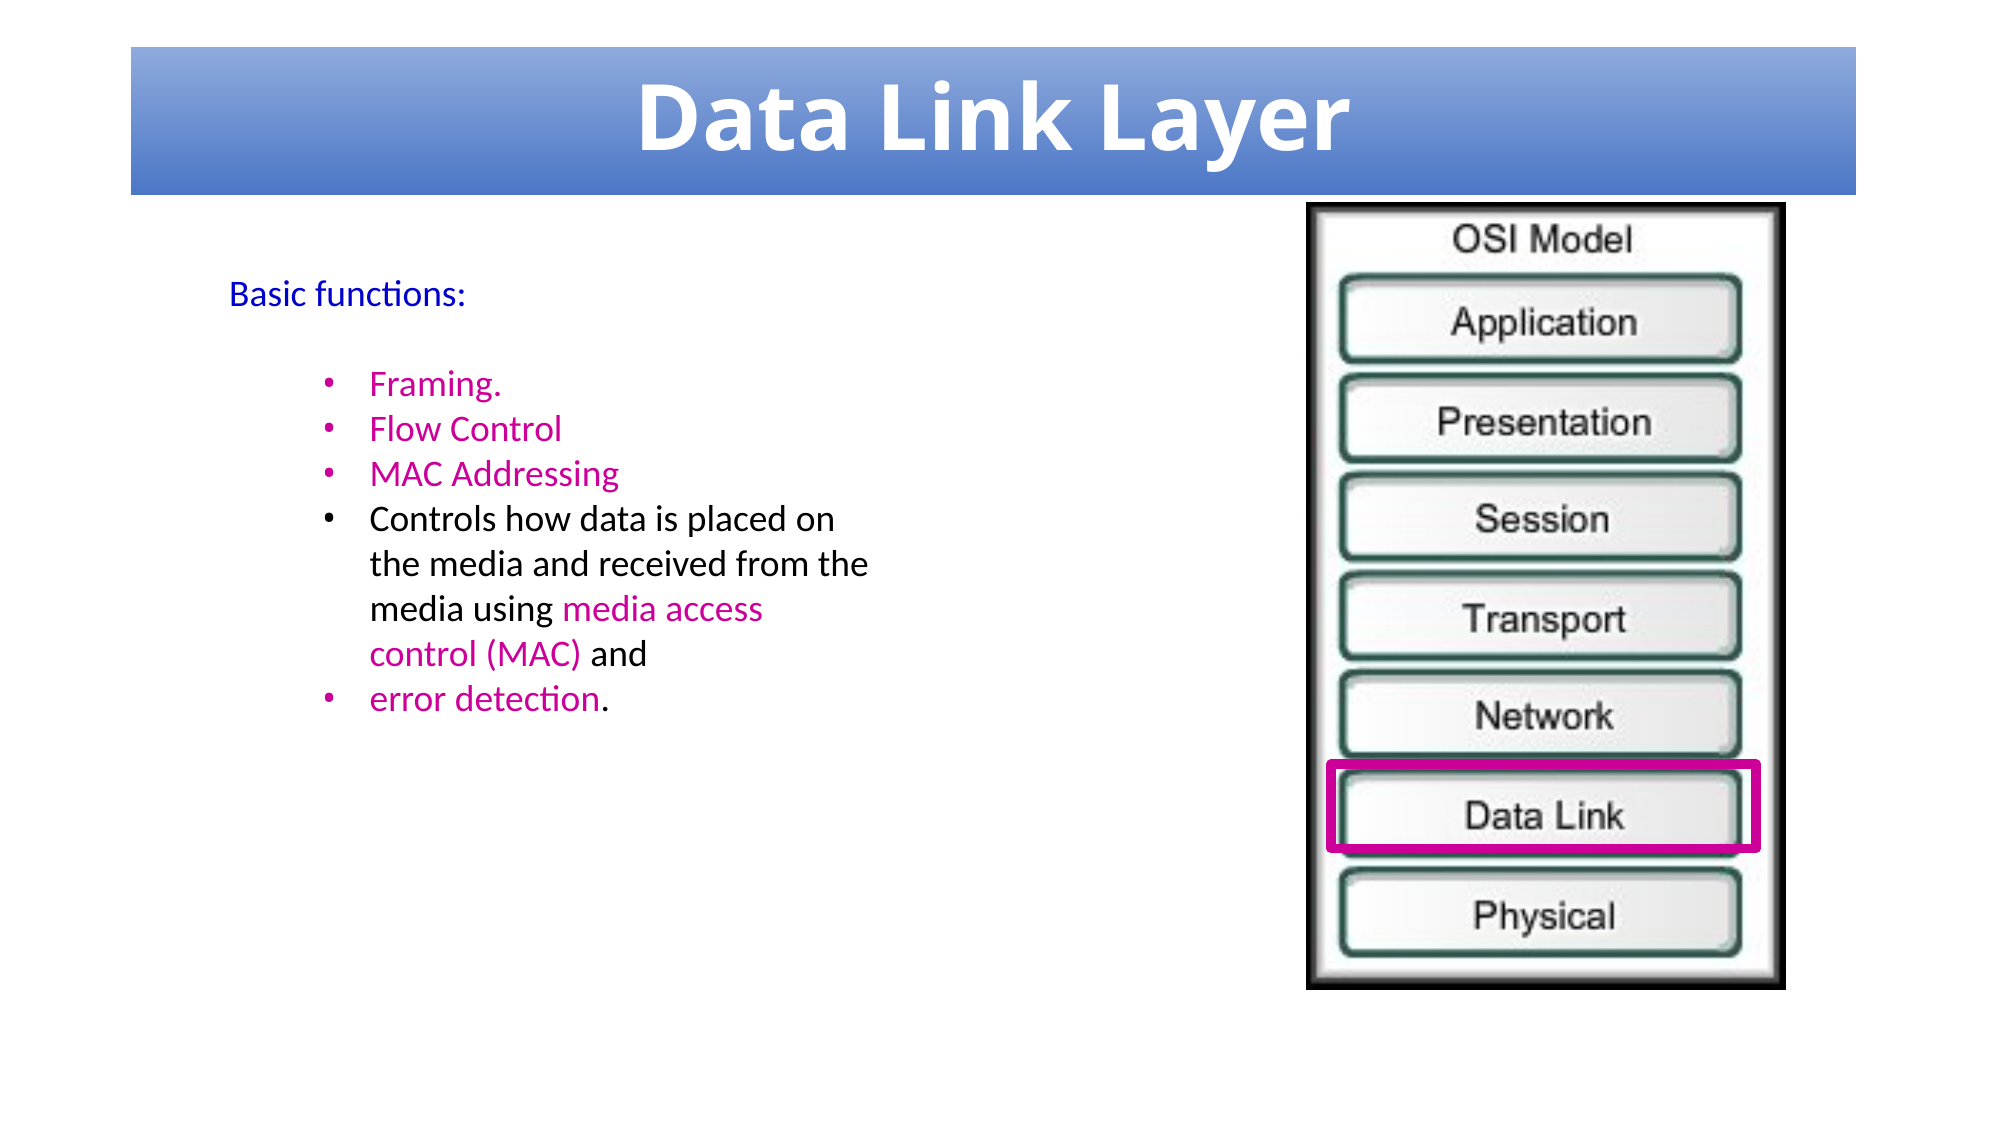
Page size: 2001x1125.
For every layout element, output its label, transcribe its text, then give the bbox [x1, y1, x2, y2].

picture [1306, 202, 1786, 990]
title Data Link Layer [131, 47, 1856, 195]
text_box Basic functions: Framing. Flow Control MAC Addressing Controls how data is placed on the media and received from the media using media access control (MAC) and error detection. [214, 261, 1215, 727]
